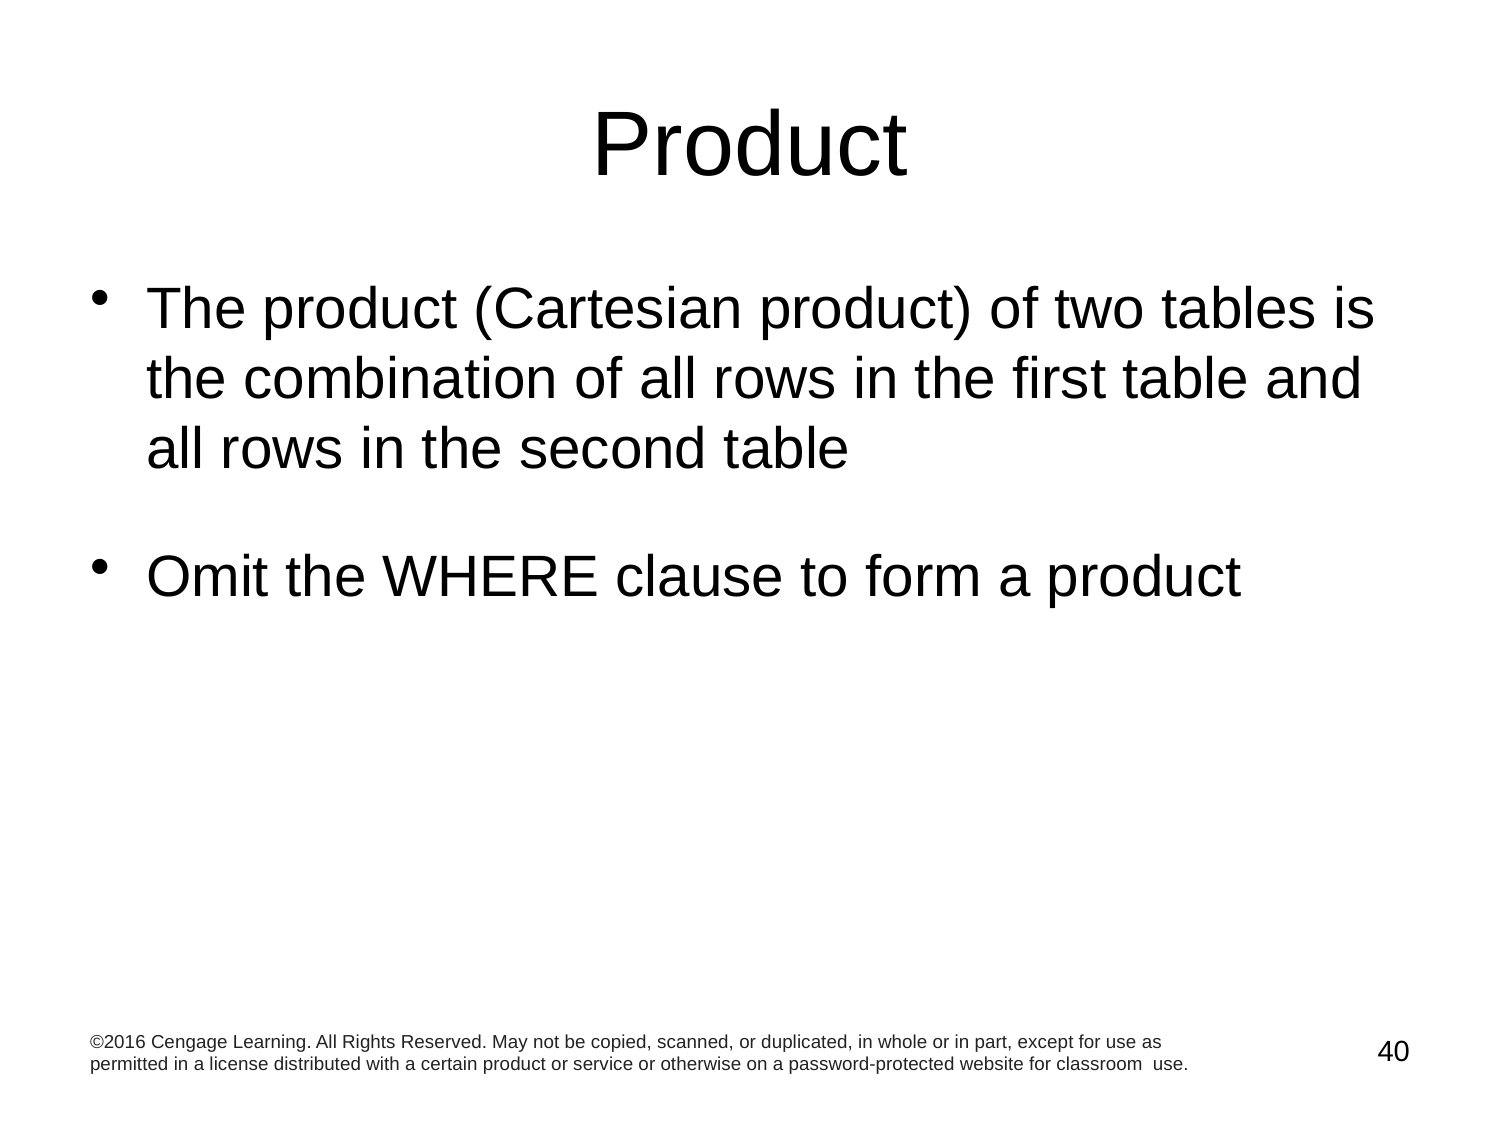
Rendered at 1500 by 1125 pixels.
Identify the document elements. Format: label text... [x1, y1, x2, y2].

list The product (Cartesian product) of two tables is the combination of all rows in the first table and all rows in the second table Omit the WHERE clause to form a product [75, 262, 1425, 1005]
title Product [75, 45, 1425, 233]
footer ©2016 Cengage Learning. All Rights Reserved. May not be copied, scanned, or duplicated, in whole or in part, except for use as permitted in a license distributed with a certain product or service or otherwise on a password-protected website for classroom use. [75, 1021, 1213, 1100]
slide_number 40 [1250, 1024, 1425, 1103]
